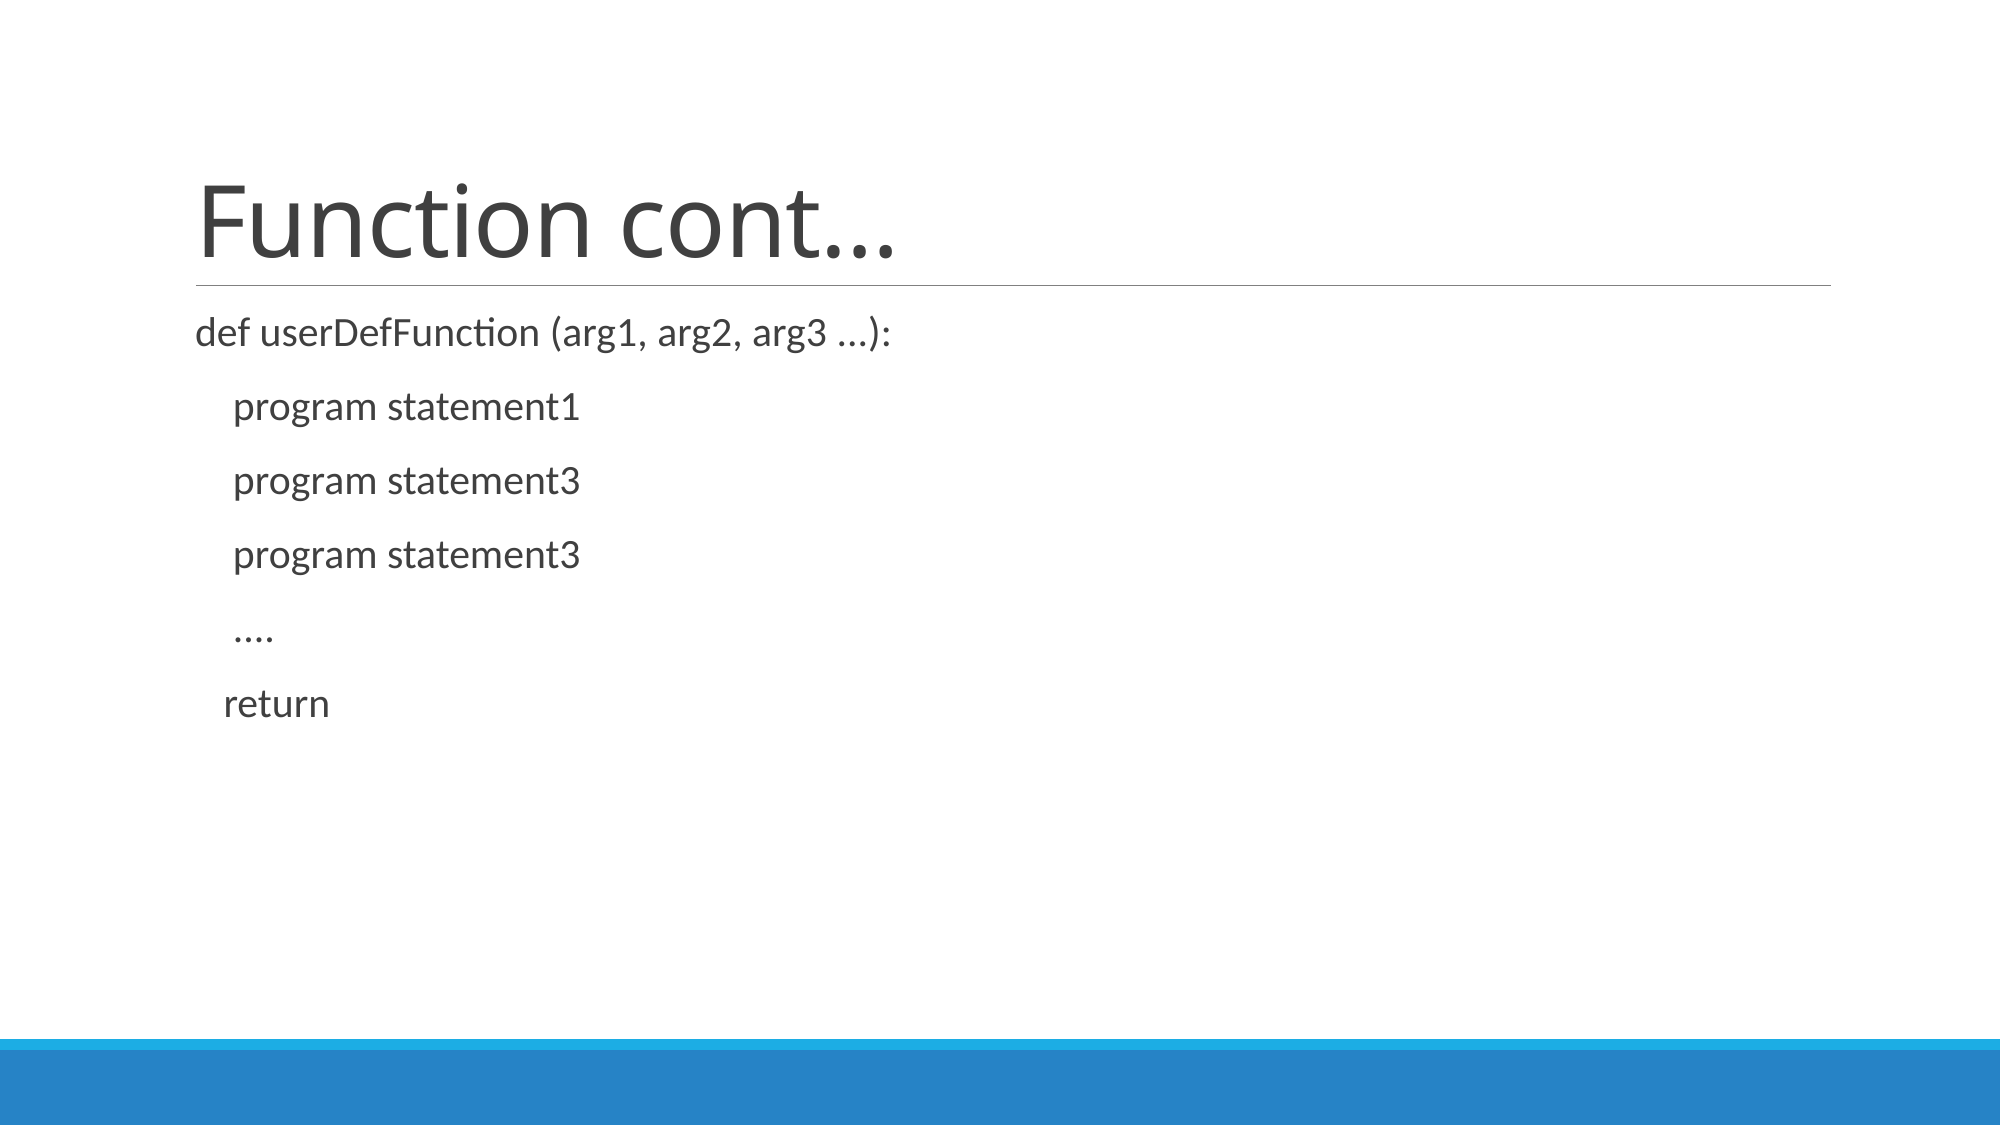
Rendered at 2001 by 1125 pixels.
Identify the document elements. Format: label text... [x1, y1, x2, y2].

list def userDefFunction (arg1, arg2, arg3 ...): program statement1 program statement3 program statement3 .... return [180, 302, 1830, 963]
title Function cont… [180, 47, 1830, 285]
